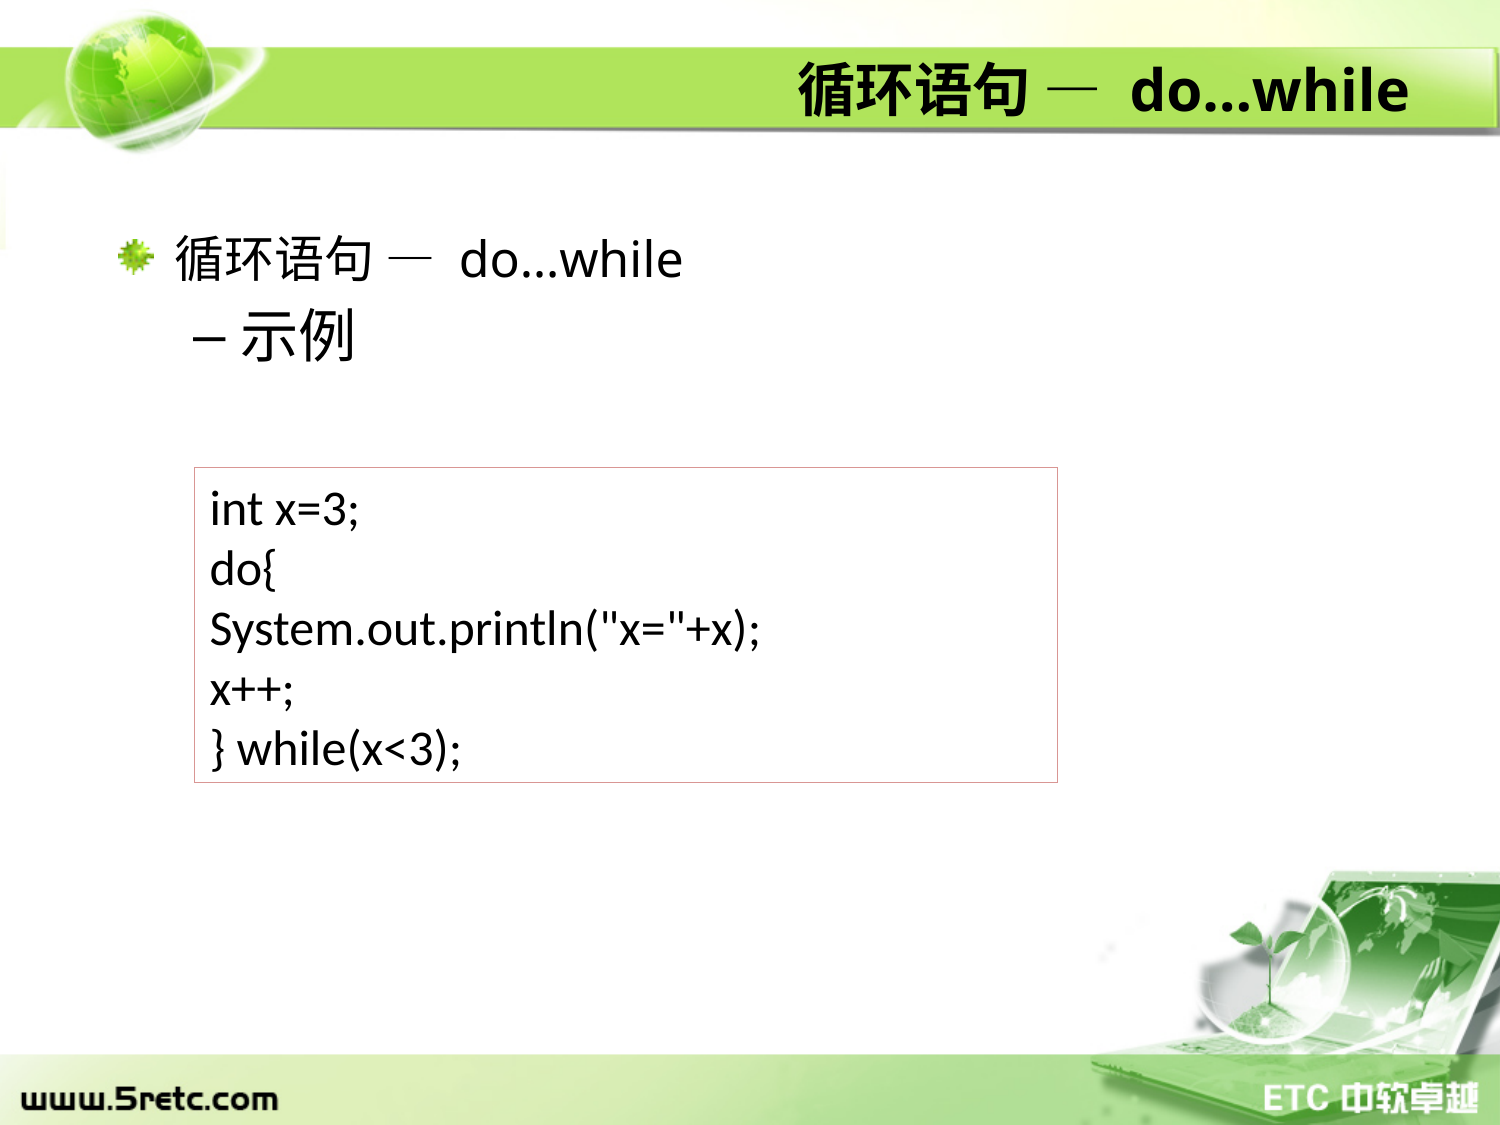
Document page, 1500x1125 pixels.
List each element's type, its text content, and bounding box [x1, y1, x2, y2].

list 循环语句 — do…while 示例 [103, 219, 1454, 492]
picture [0, 0, 1500, 1125]
title 循环语句 — do…while [719, 46, 1489, 129]
text_box int x=3; do{ System.out.println("x="+x); x++; } while(x<3); [194, 467, 1058, 783]
